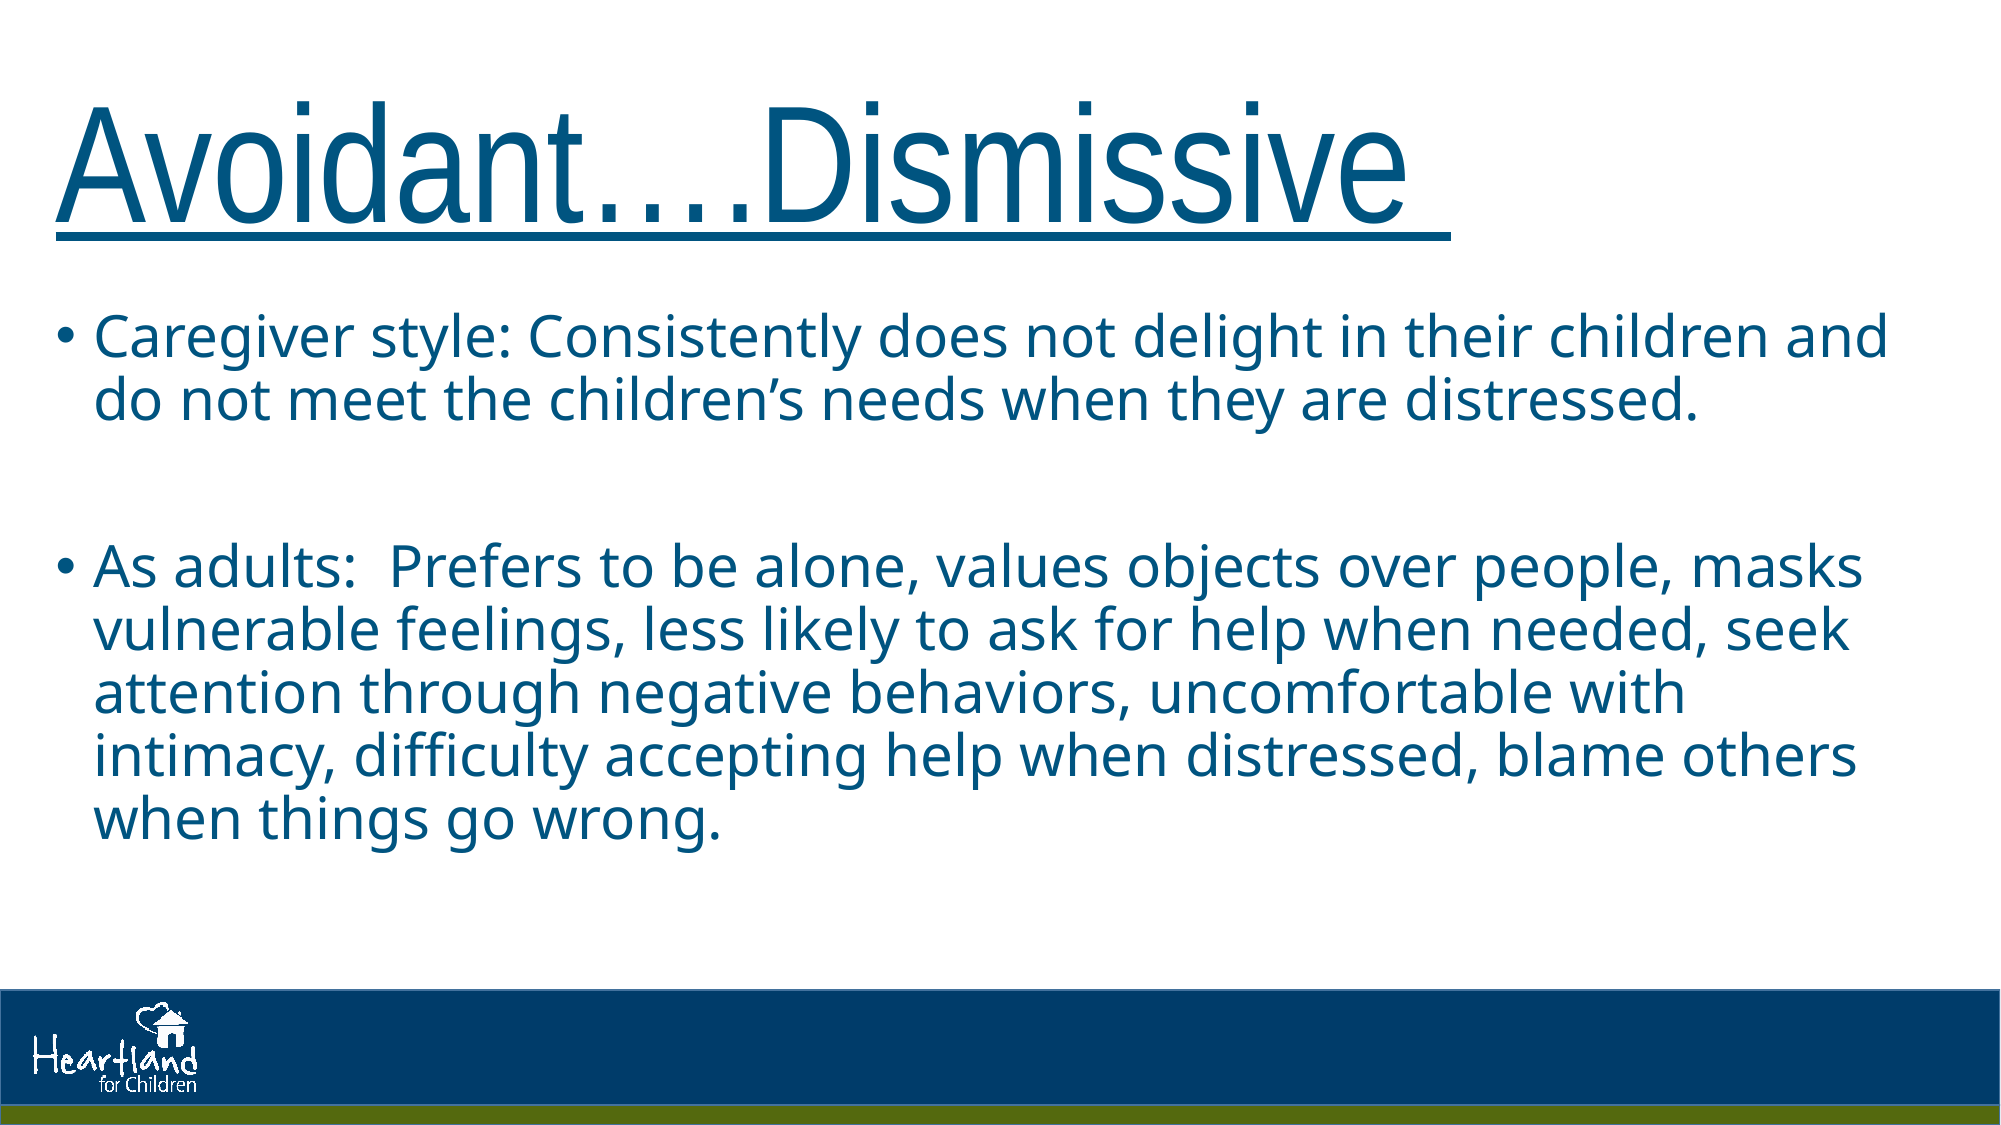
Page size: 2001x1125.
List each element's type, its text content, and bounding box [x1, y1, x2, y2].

title Avoidant….Dismissive [40, 59, 1947, 278]
list Caregiver style: Consistently does not delight in their children and do not meet the children’s needs when they are distressed. As adults: Prefers to be alone, values objects over people, masks vulnerable feelings, less likely to ask for help when needed, seek attention through negative behaviors, uncomfortable with intimacy, difficulty accepting help when distressed, blame others when things go wrong. [40, 299, 1947, 971]
picture [13, 936, 216, 1125]
